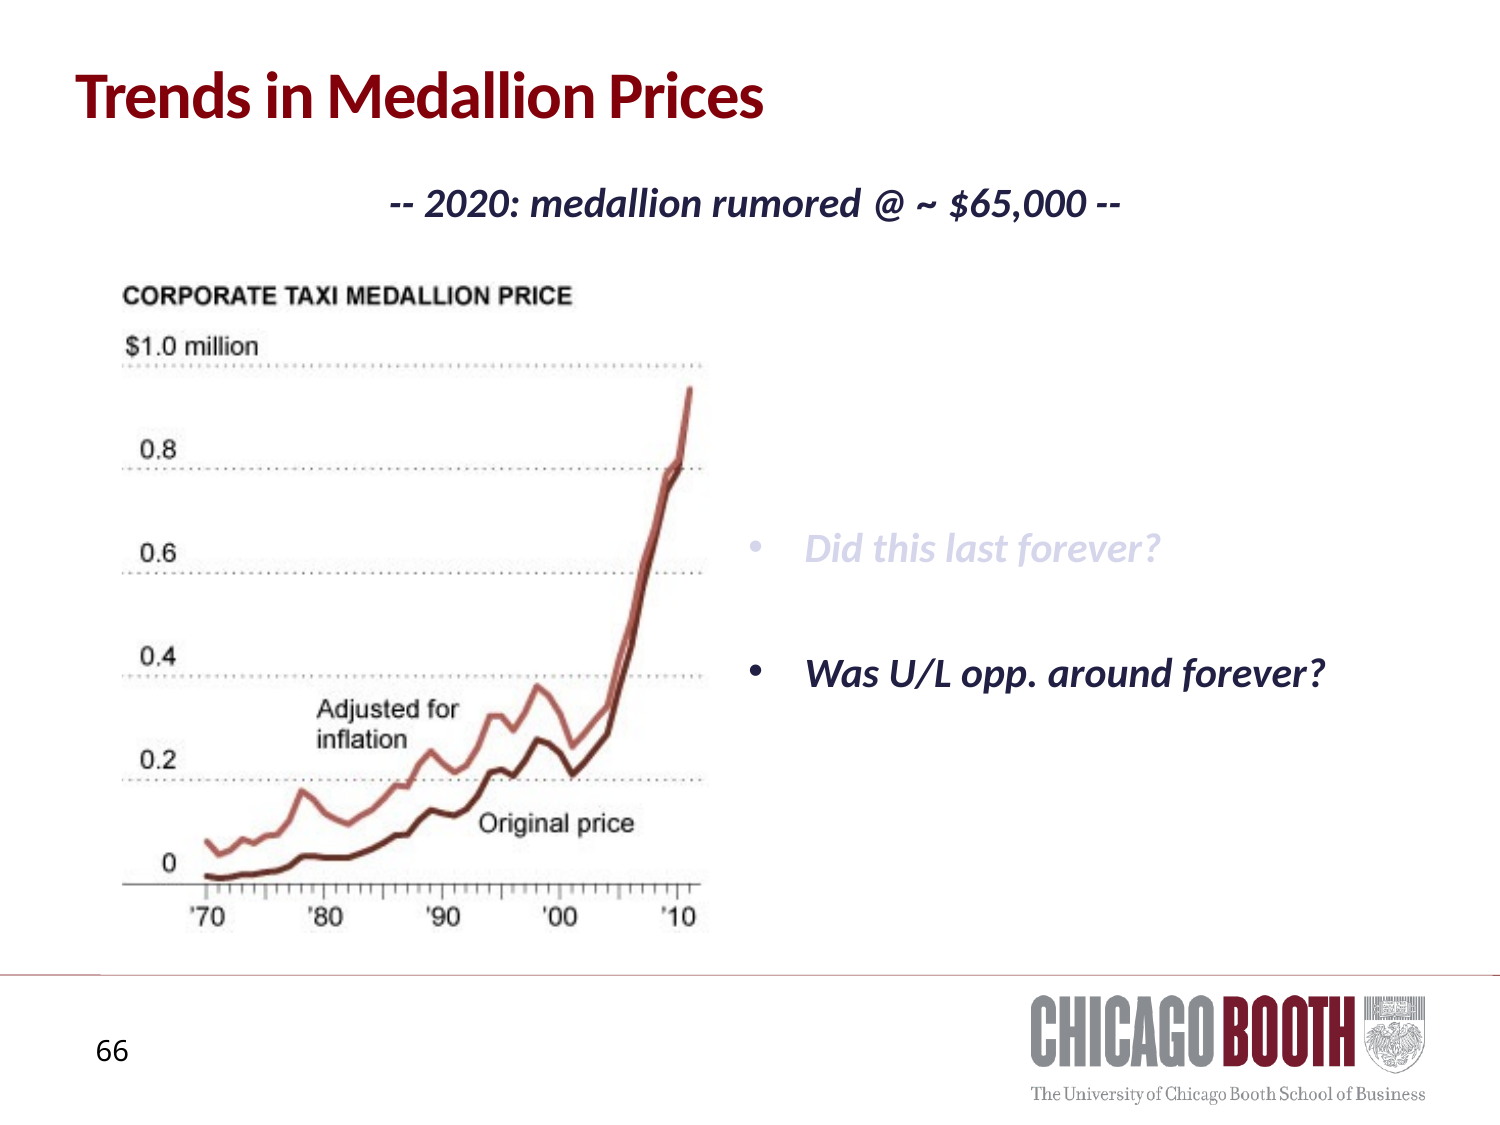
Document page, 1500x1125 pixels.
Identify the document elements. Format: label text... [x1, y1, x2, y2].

picture [1031, 995, 1425, 1105]
picture [121, 280, 722, 933]
title Trends in Medallion Prices [74, 43, 1426, 134]
text_box -- 2020: medallion rumored @ ~ $65,000 -- [62, 168, 1449, 233]
text_box Did this last forever? Was U/L opp. around forever? [733, 450, 1448, 704]
